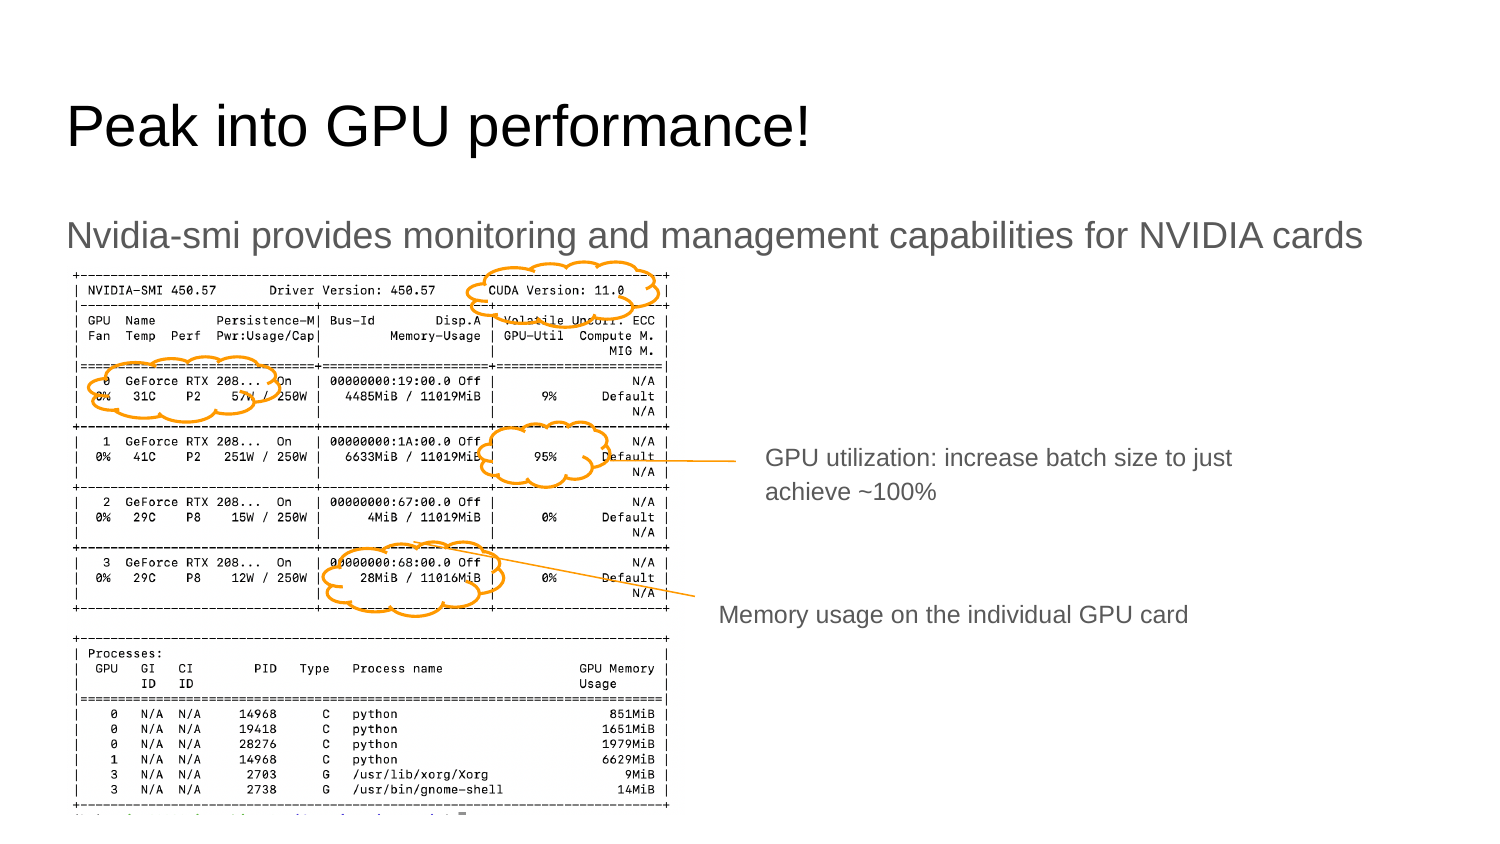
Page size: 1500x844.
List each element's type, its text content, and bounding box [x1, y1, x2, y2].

list Nvidia-smi provides monitoring and management capabilities for NVIDIA cards [51, 189, 1449, 750]
list Memory usage on the individual GPU card [703, 578, 1231, 704]
list GPU utilization: increase batch size to just achieve ~100% [750, 421, 1278, 547]
picture [67, 265, 685, 815]
title Peak into GPU performance! [51, 72, 1449, 167]
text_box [503, 578, 696, 597]
